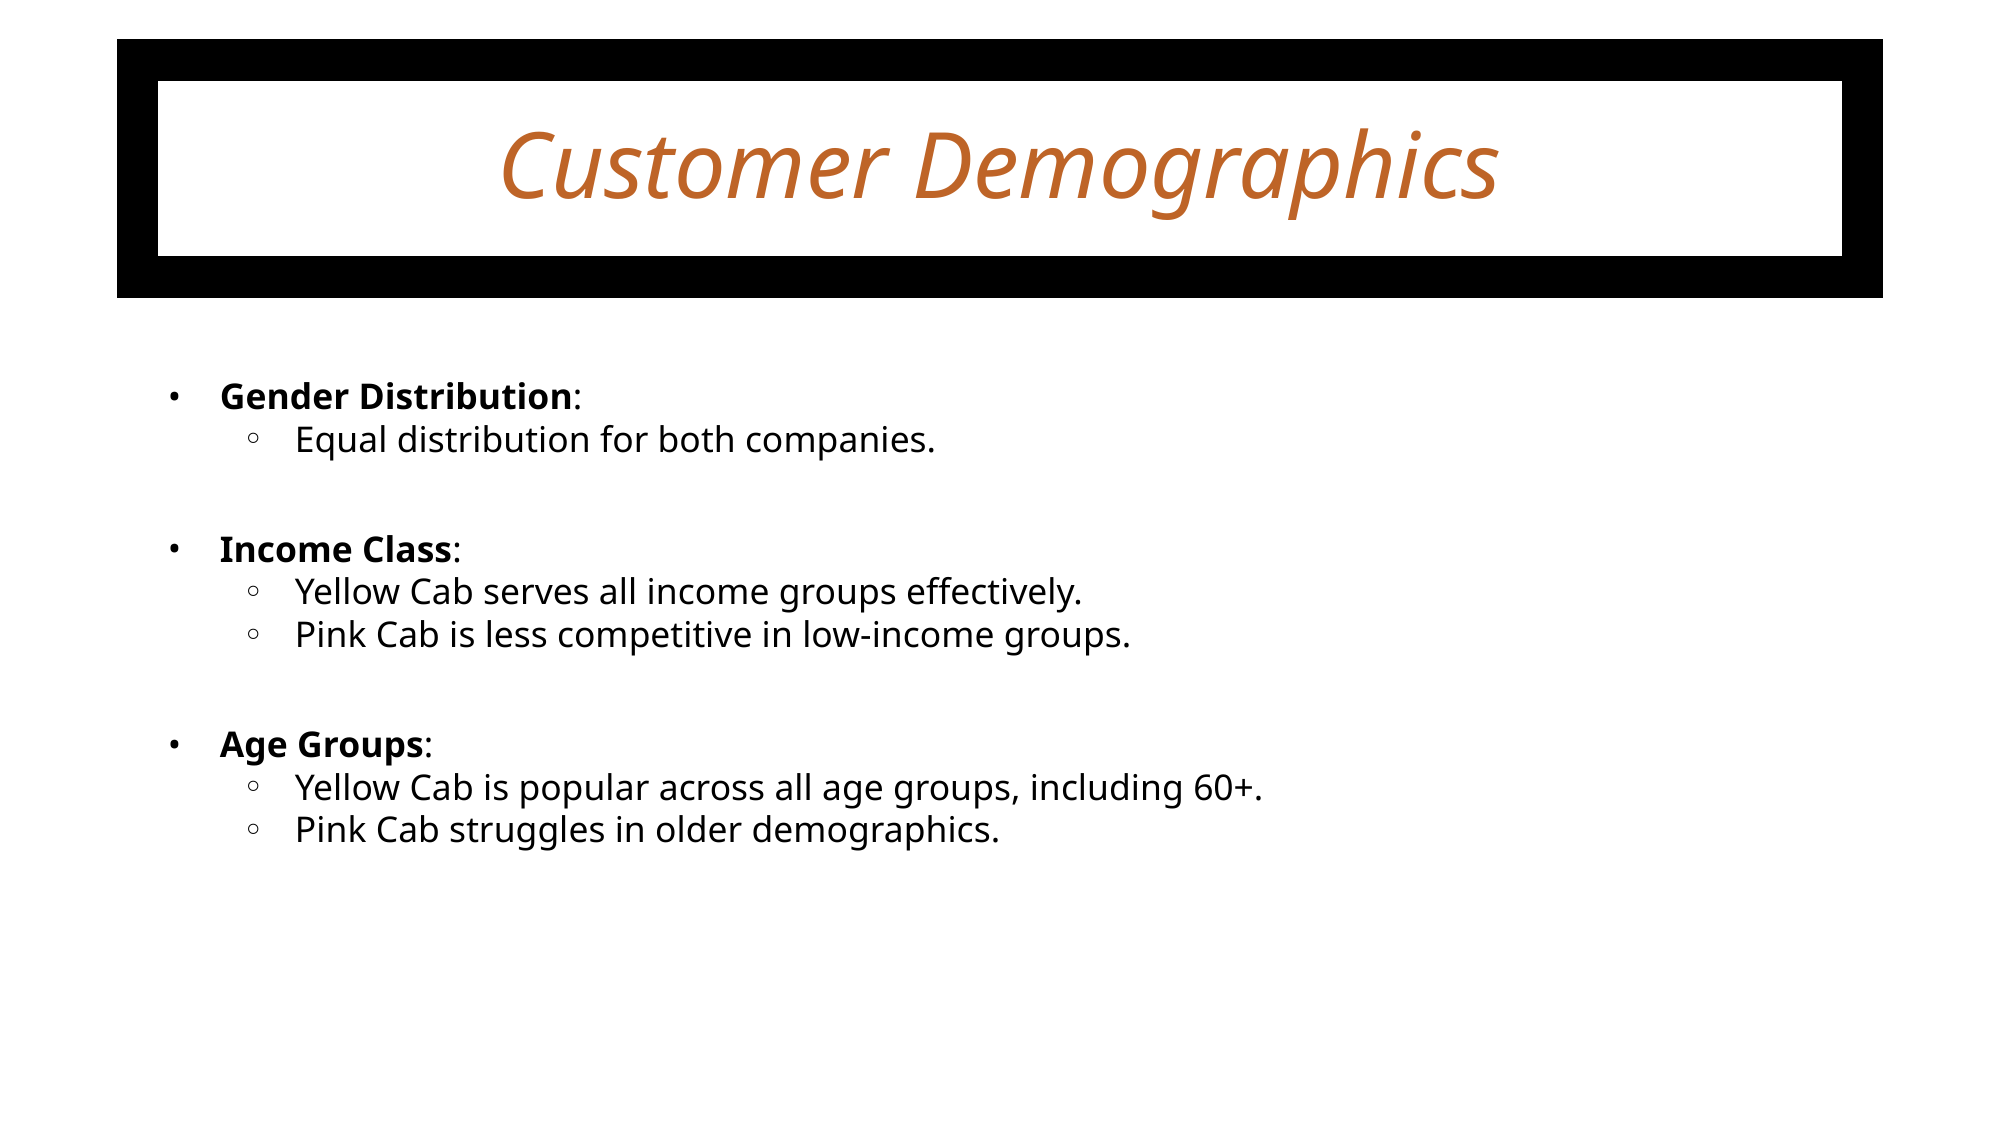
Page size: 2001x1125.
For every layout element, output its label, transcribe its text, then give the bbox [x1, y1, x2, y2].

title Customer Demographics [136, 59, 1863, 278]
list Gender Distribution: Equal distribution for both companies. Income Class: Yellow Cab serves all income groups effectively. Pink Cab is less competitive in low-income groups. Age Groups: Yellow Cab is popular across all age groups, including 60+. Pink Cab struggles in older demographics. [136, 298, 1863, 1014]
